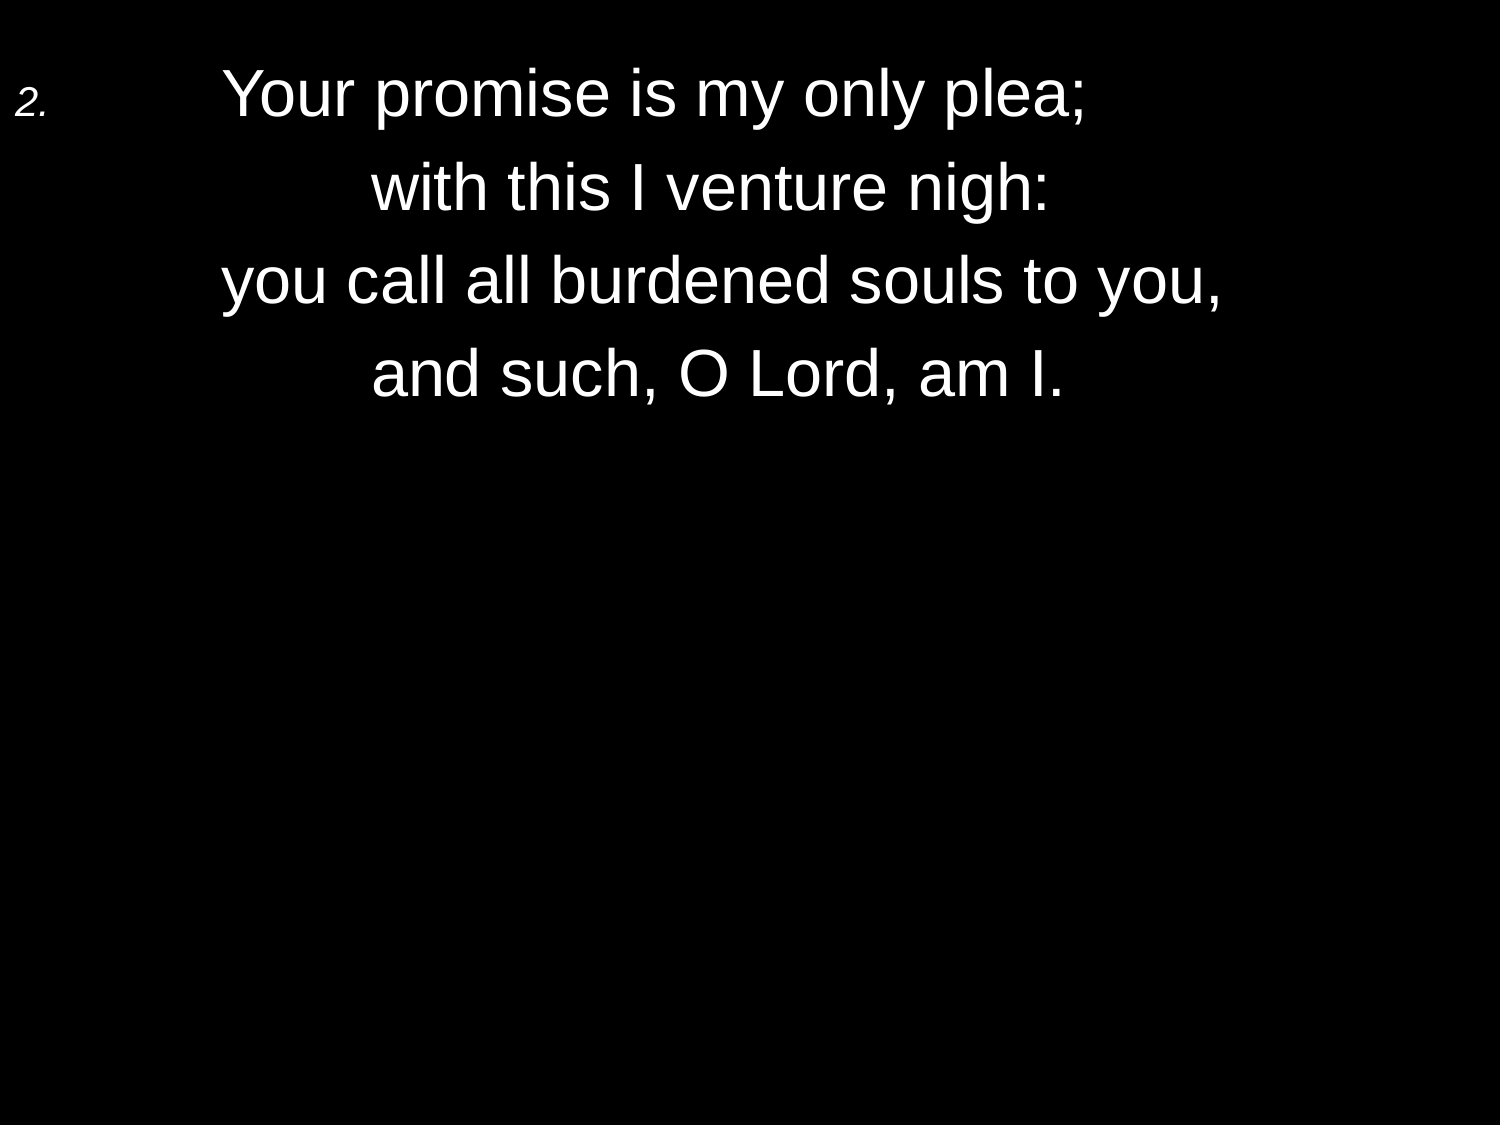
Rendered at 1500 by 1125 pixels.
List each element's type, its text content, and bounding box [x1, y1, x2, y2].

list 2. Your promise is my only plea; with this I venture nigh: you call all burdened souls to you, and such, O Lord, am I. [0, 42, 1500, 1047]
